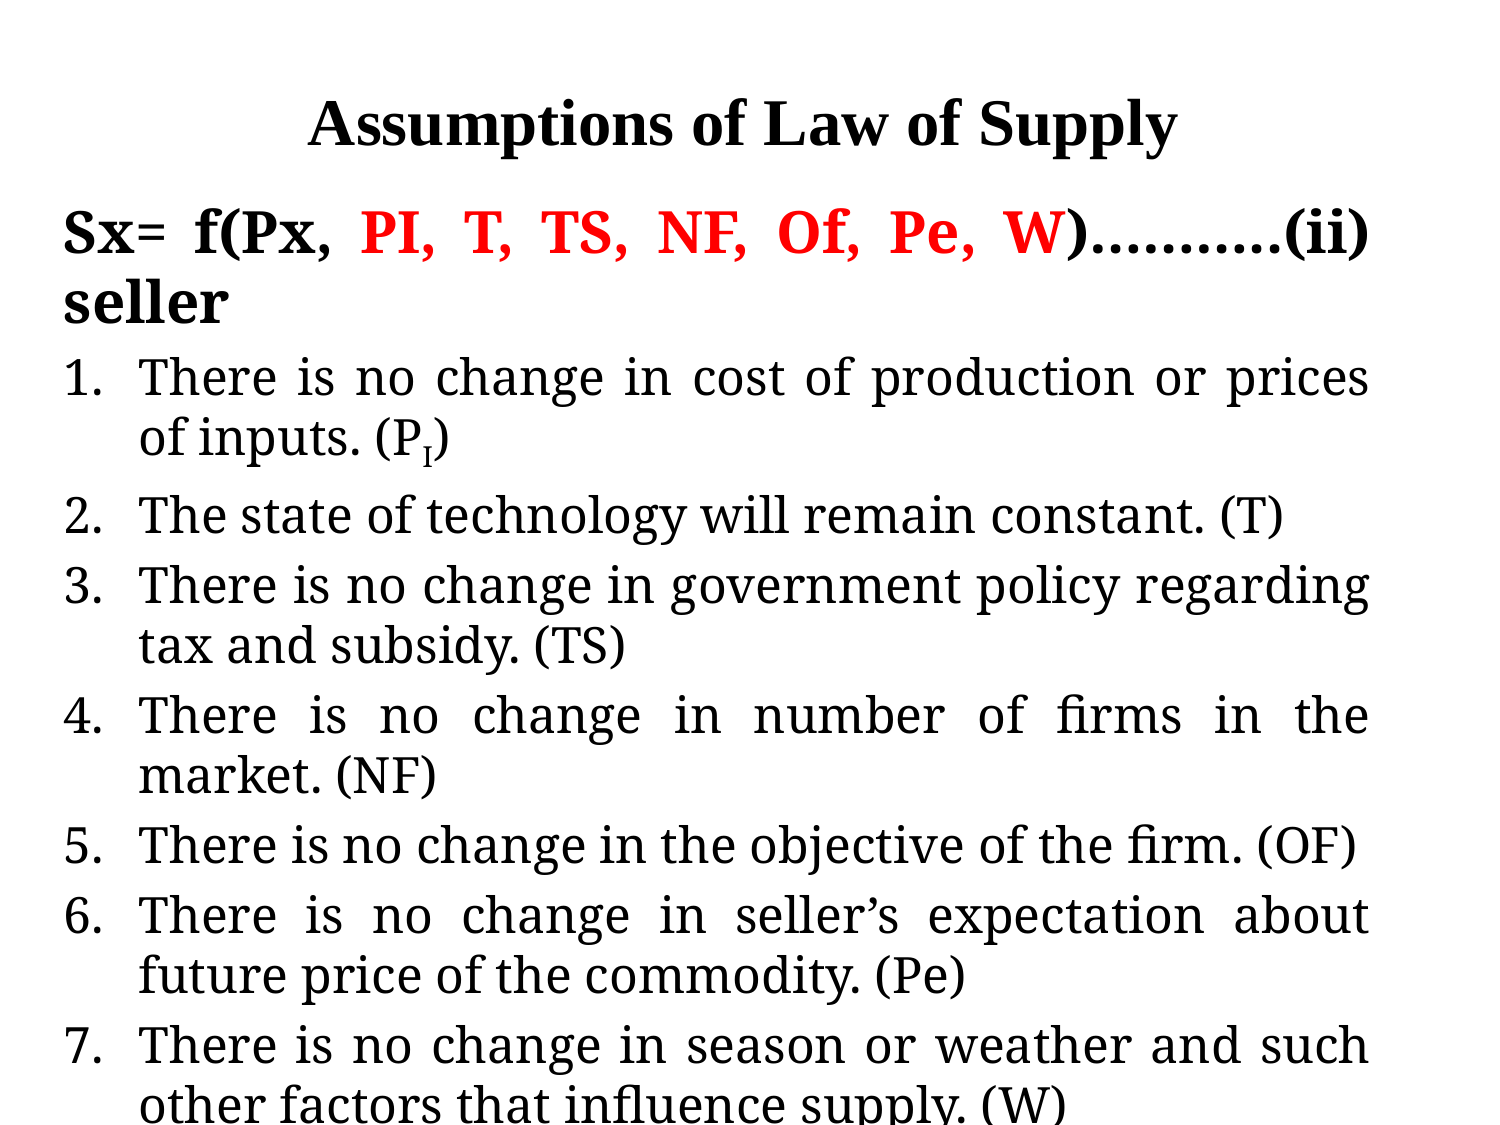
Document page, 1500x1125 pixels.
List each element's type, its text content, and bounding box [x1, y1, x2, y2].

subtitle Sx= f(Px, PI, T, TS, NF, Of, Pe, W)………..(ii) seller There is no change in cost of production or prices of inputs. (PI) The state of technology will remain constant. (T) There is no change in government policy regarding tax and subsidy. (TS) There is no change in number of firms in the market. (NF) There is no change in the objective of the firm. (OF) There is no change in seller’s expectation about future price of the commodity. (Pe) There is no change in season or weather and such other factors that influence supply. (W) [48, 187, 1386, 1075]
title Assumptions of Law of Supply [62, 50, 1425, 188]
